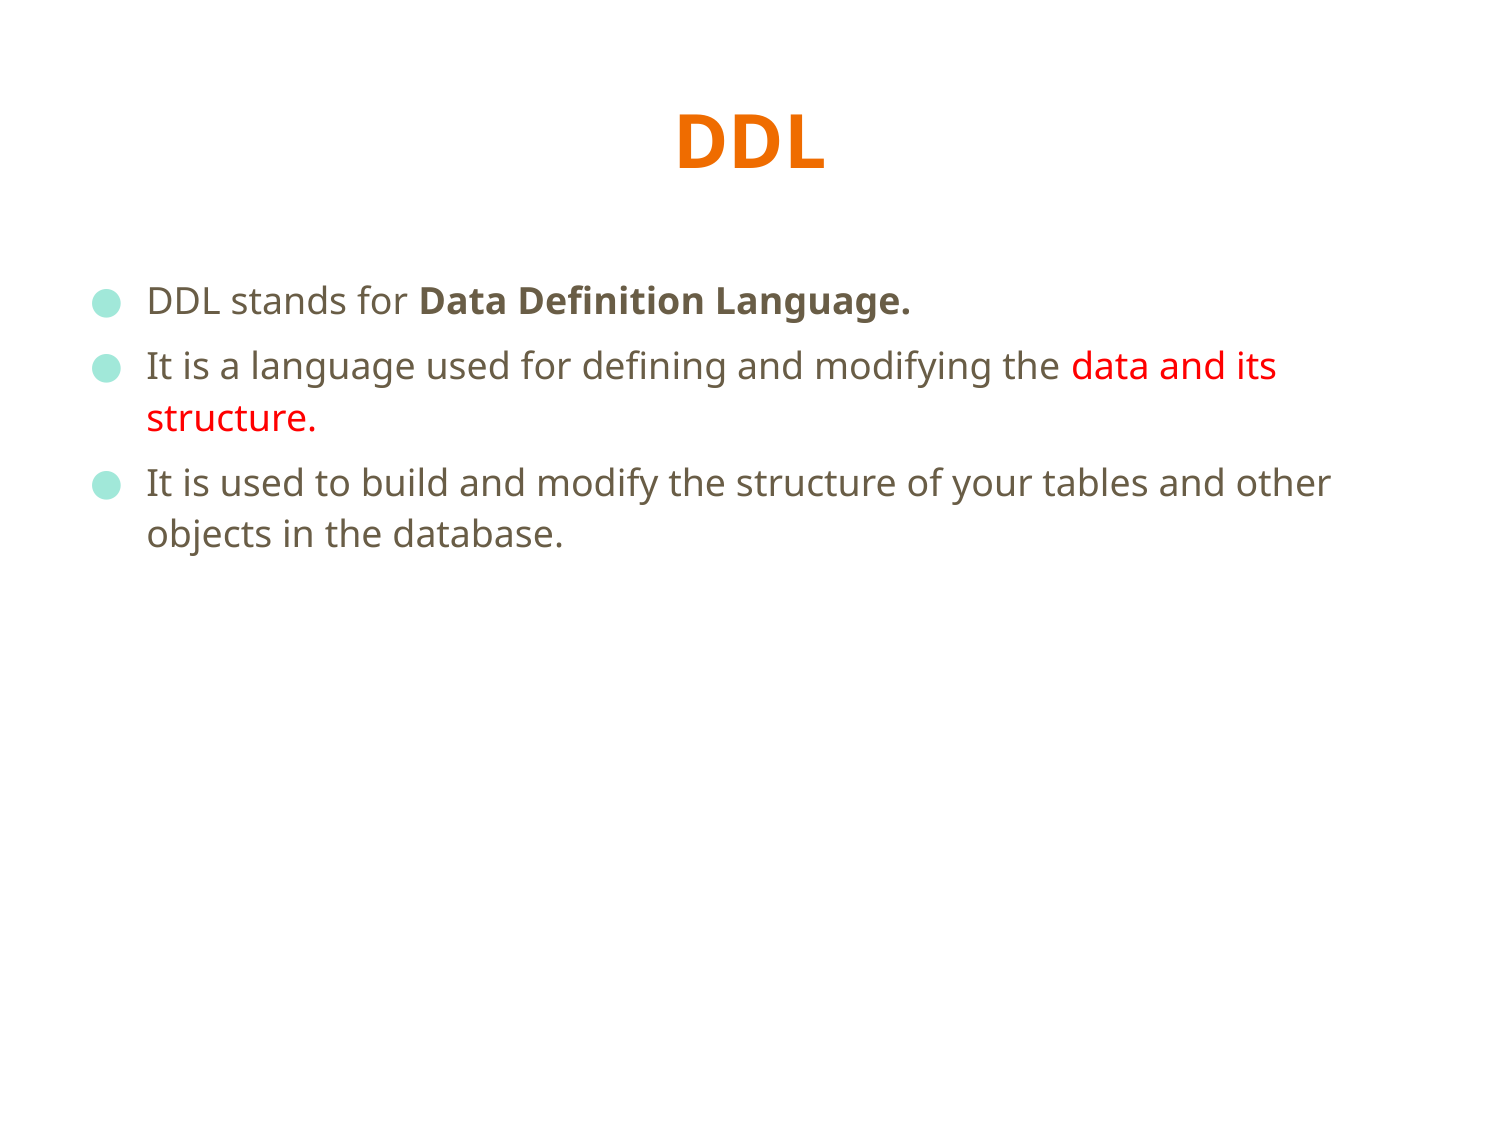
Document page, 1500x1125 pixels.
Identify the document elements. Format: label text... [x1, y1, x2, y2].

title DDL [75, 45, 1425, 233]
list DDL stands for Data Definition Language. It is a language used for defining and modifying the data and its structure. It is used to build and modify the structure of your tables and other objects in the database. [75, 262, 1425, 1005]
